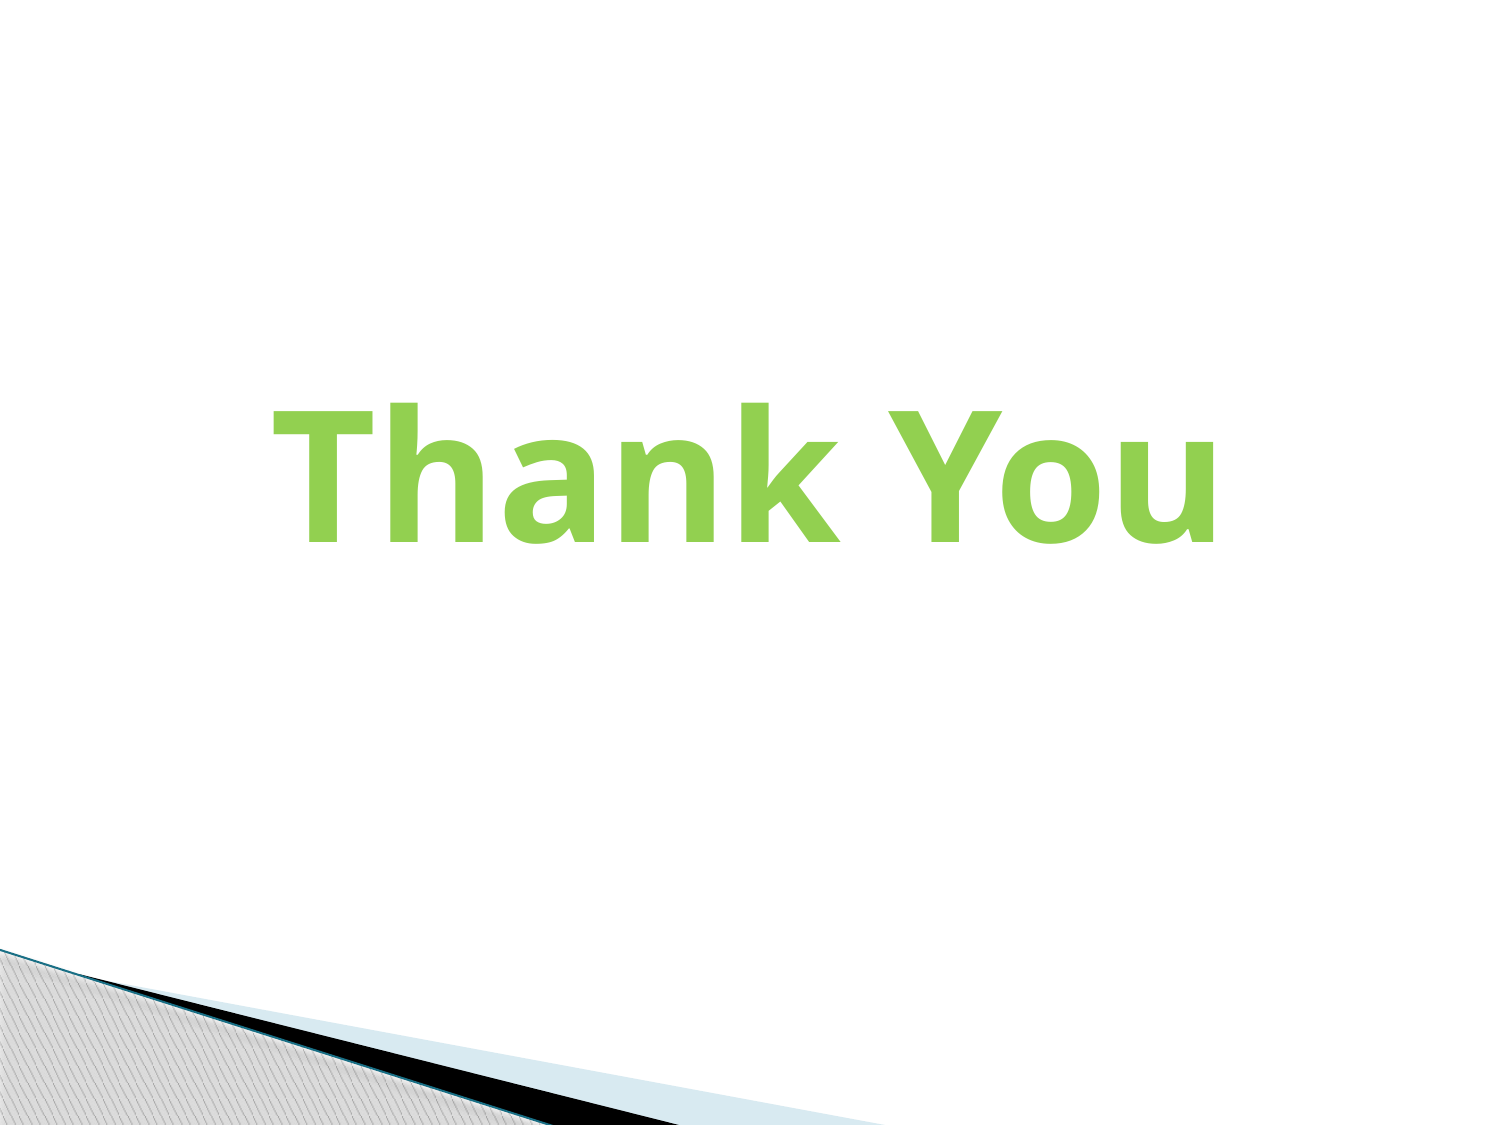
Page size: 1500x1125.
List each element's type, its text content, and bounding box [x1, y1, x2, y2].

title Thank You [75, 37, 1425, 900]
